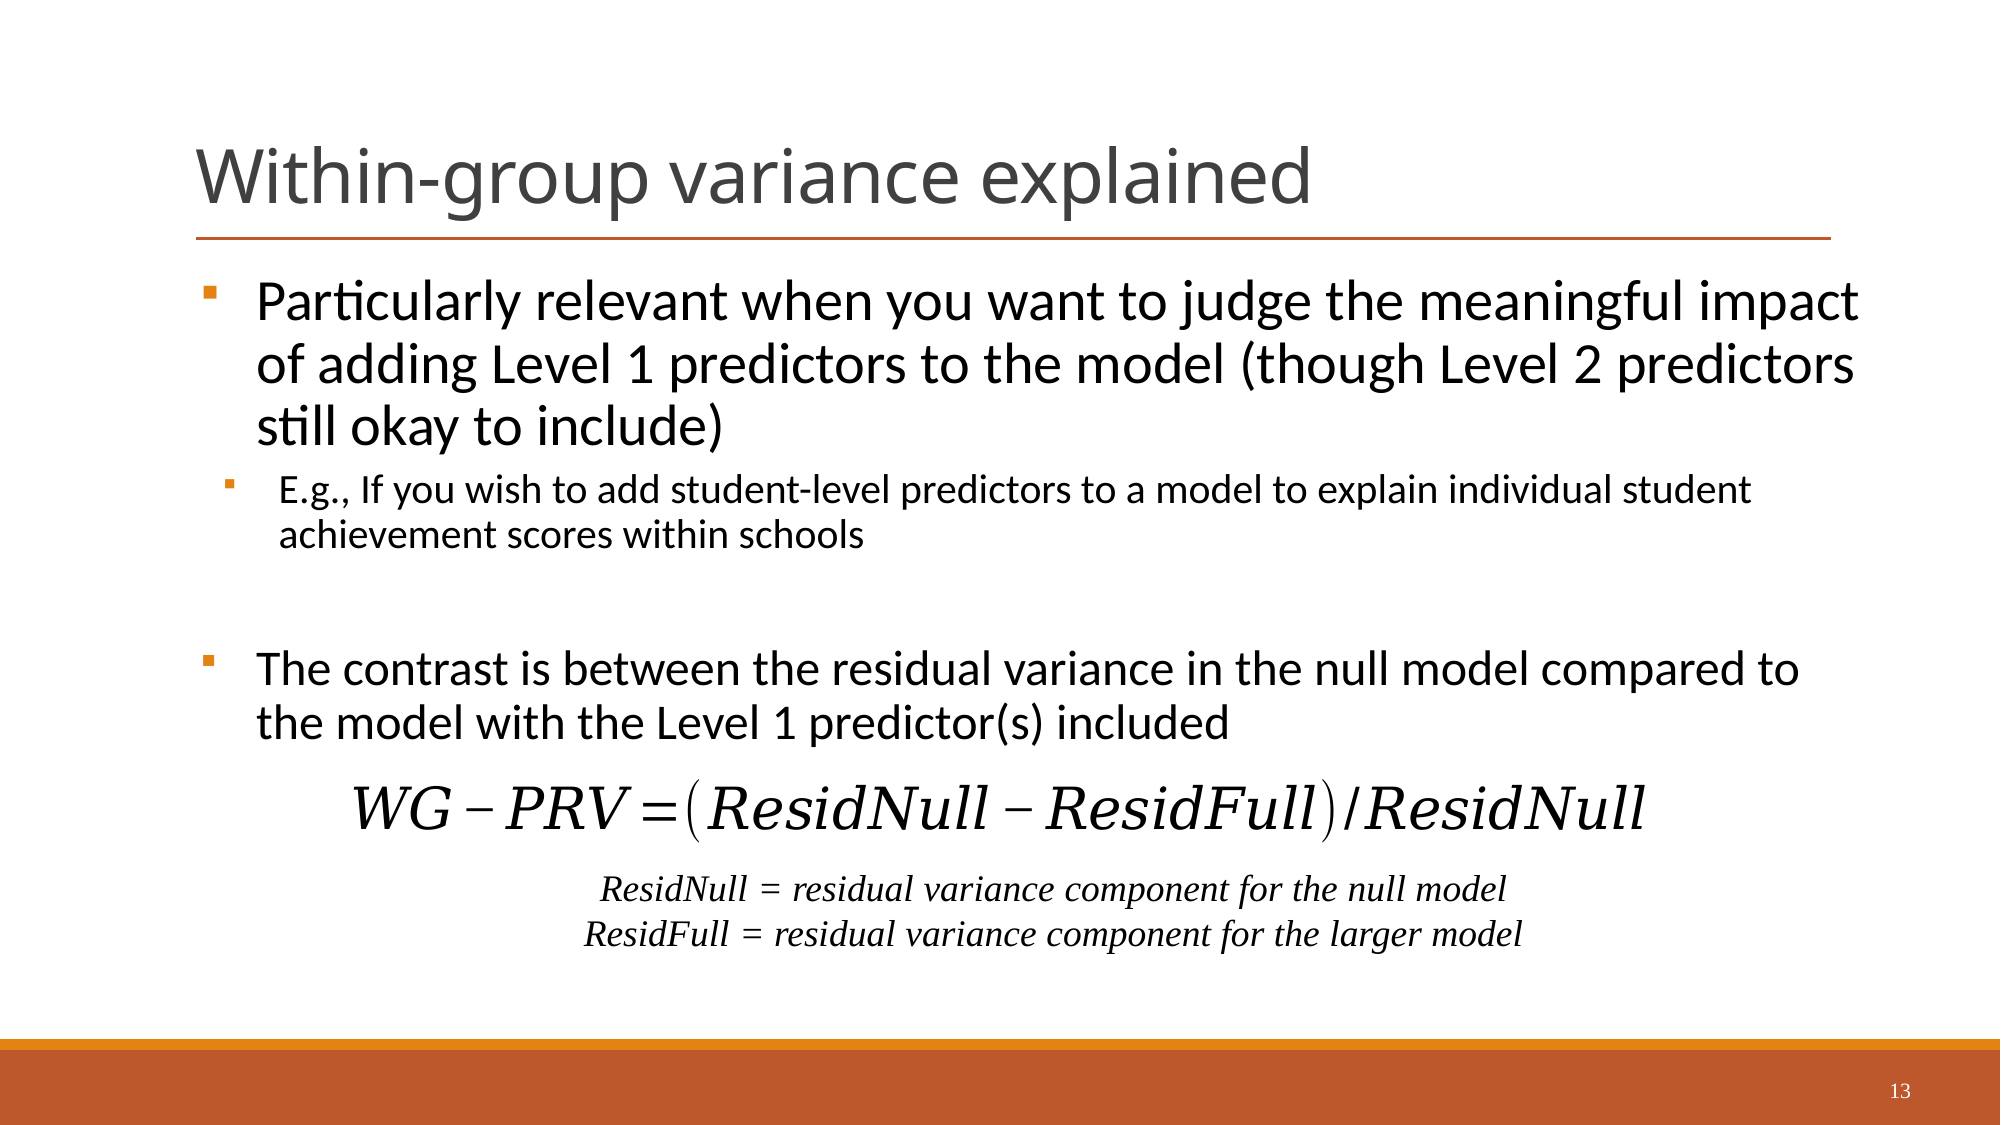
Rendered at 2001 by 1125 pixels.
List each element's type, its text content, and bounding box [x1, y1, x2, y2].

text_box ResidNull = residual variance component for the null model ResidFull = residual variance component for the larger model [237, 856, 1795, 962]
list Particularly relevant when you want to judge the meaningful impact of adding Level 1 predictors to the model (though Level 2 predictors still okay to include) E.g., If you wish to add student-level predictors to a model to explain individual student achievement scores within schools The contrast is between the residual variance in the null model compared to the model with the Level 1 predictor(s) included [125, 262, 1875, 1025]
slide_number 13 [1711, 1059, 1927, 1120]
title Within-group variance explained [180, 47, 1830, 227]
